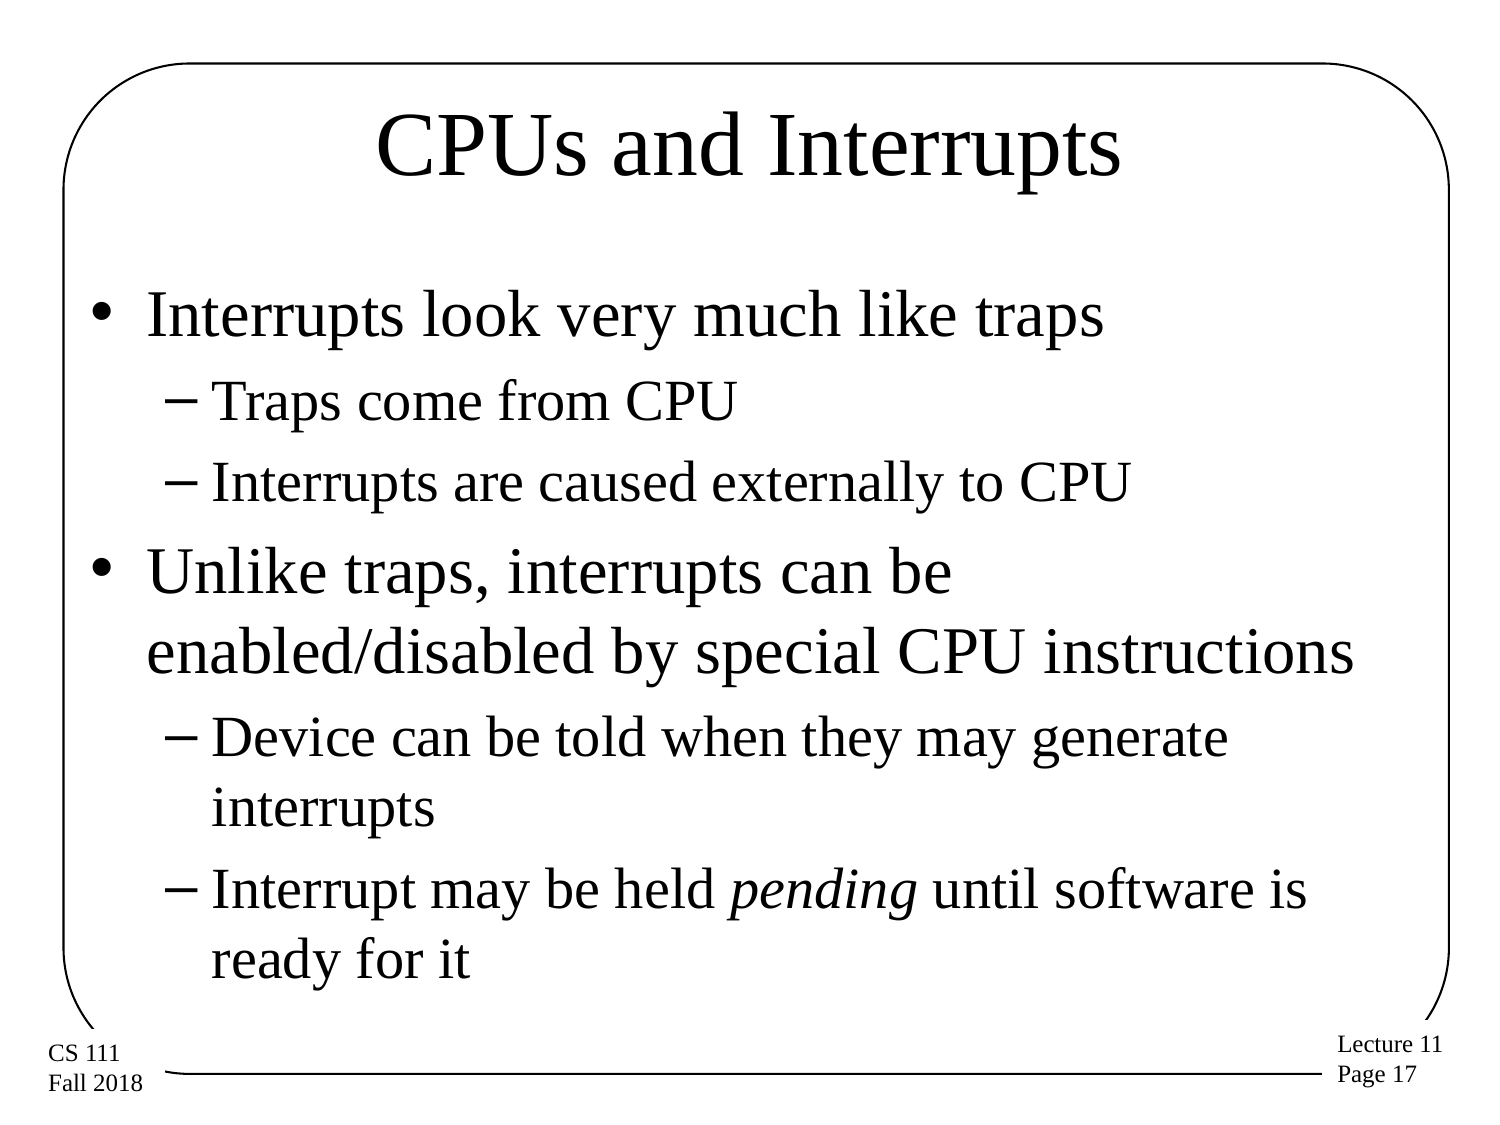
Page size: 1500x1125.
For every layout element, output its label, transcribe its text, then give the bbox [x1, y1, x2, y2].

title CPUs and Interrupts [74, 44, 1426, 233]
list Interrupts look very much like traps Traps come from CPU Interrupts are caused externally to CPU Unlike traps, interrupts can be enabled/disabled by special CPU instructions Device can be told when they may generate interrupts Interrupt may be held pending until software is ready for it [74, 262, 1426, 1006]
